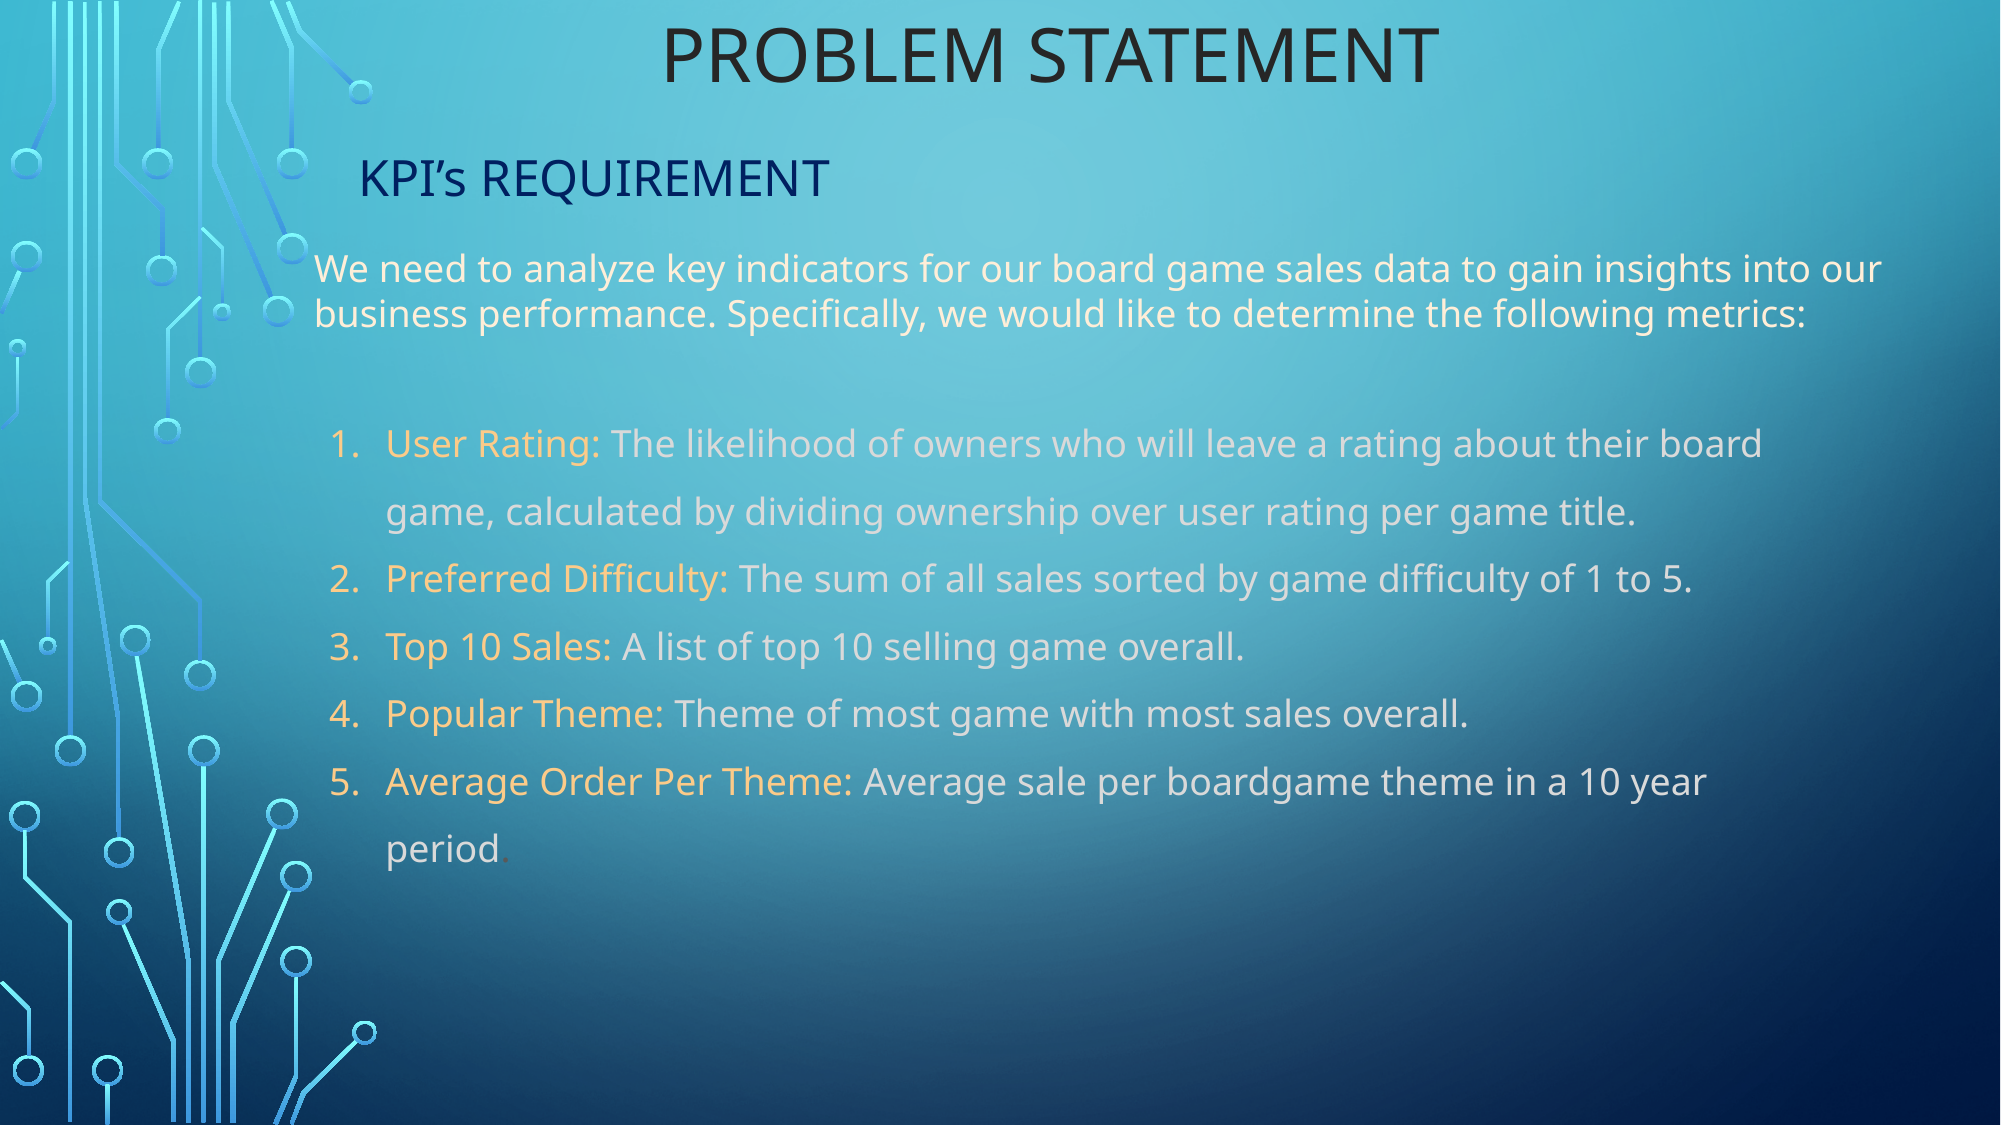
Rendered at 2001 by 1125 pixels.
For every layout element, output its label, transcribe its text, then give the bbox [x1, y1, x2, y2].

text_box User Rating: The likelihood of owners who will leave a rating about their board game, calculated by dividing ownership over user rating per game title. Preferred Difficulty: The sum of all sales sorted by game difficulty of 1 to 5. Top 10 Sales: A list of top 10 selling game overall. Popular Theme: Theme of most game with most sales overall. Average Order Per Theme: Average sale per boardgame theme in a 10 year period. [314, 390, 1855, 923]
text_box KPI’s REQUIREMENT [343, 139, 845, 215]
text_box We need to analyze key indicators for our board game sales data to gain insights into our business performance. Specifically, we would like to determine the following metrics: [298, 237, 1909, 343]
text_box PROBLEM STATEMENT [645, 0, 1456, 105]
